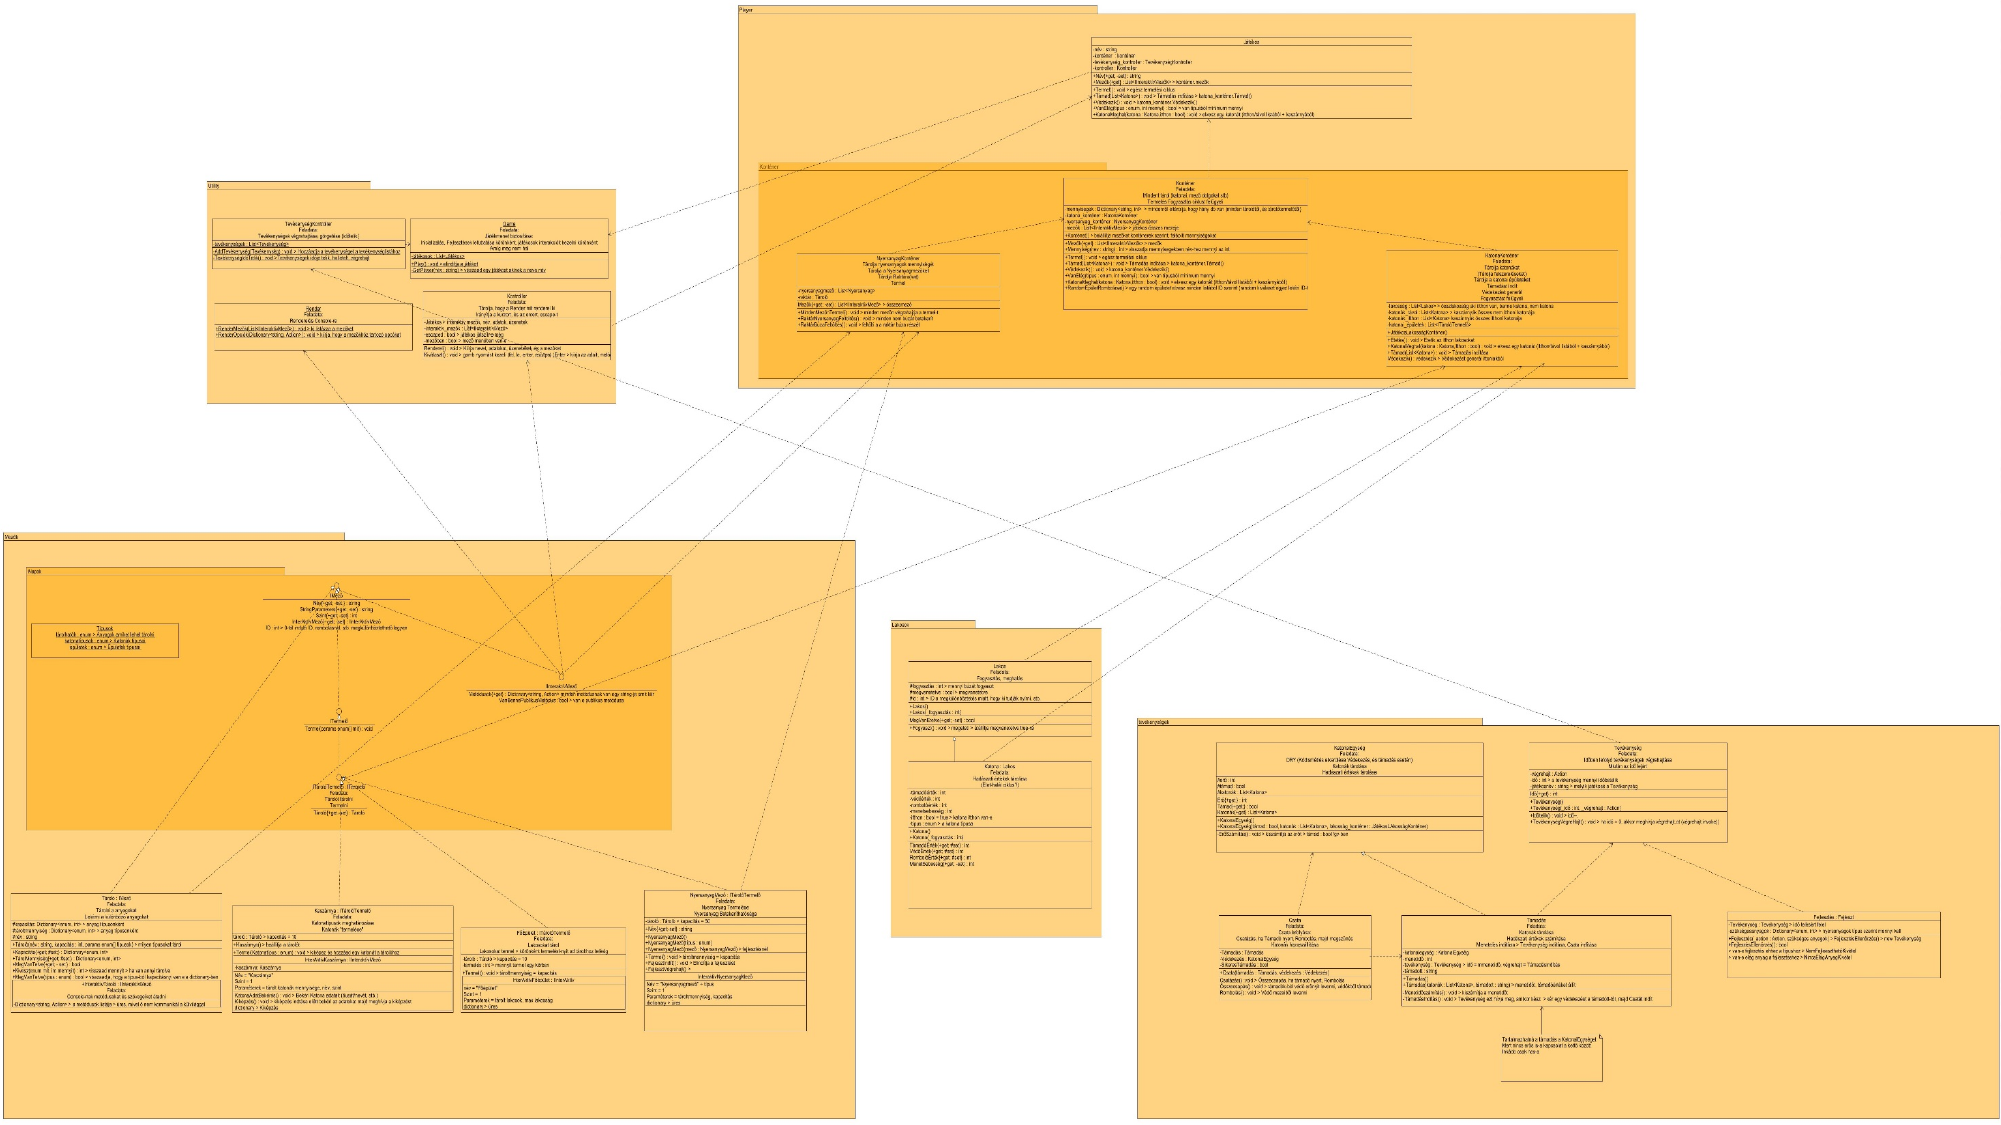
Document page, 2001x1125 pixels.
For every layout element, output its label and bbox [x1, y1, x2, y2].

list [0, 0, 2000, 1125]
